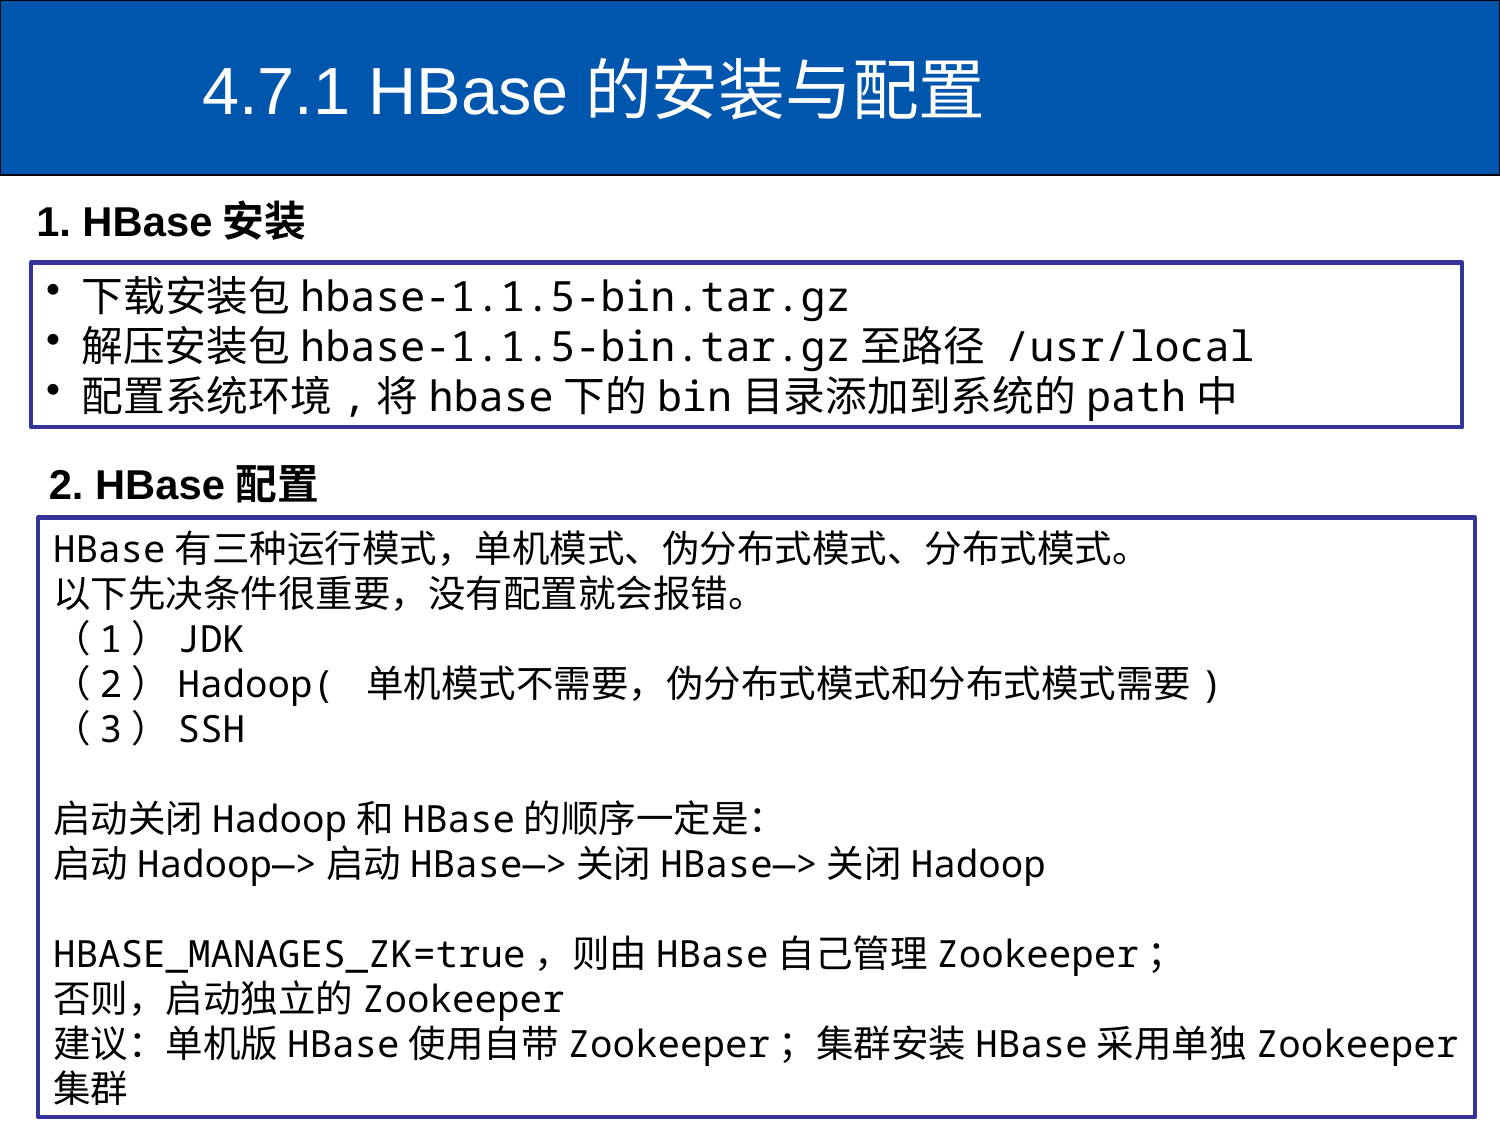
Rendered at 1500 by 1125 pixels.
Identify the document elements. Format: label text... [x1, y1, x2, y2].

text_box 2. HBase配置 [34, 450, 334, 515]
text_box HBase有三种运行模式，单机模式、伪分布式模式、分布式模式。 以下先决条件很重要，没有配置就会报错。 （1）JDK （2）Hadoop( 单机模式不需要，伪分布式模式和分布式模式需要) （3）SSH 启动关闭Hadoop和HBase的顺序一定是： 启动Hadoop—>启动HBase—>关闭HBase—>关闭Hadoop HBASE_MANAGES_ZK=true，则由HBase自己管理Zookeeper； 否则，启动独立的Zookeeper 建议：单机版HBase使用自带Zookeeper；集群安装HBase采用单独Zookeeper集群 [36, 515, 1477, 1119]
text_box [125, 937, 166, 998]
title 4.7.1 HBase的安装与配置 [187, 12, 1500, 163]
text_box 1. HBase安装 [21, 187, 322, 253]
text_box 下载安装包hbase-1.1.5-bin.tar.gz 解压安装包hbase-1.1.5-bin.tar.gz至路径 /usr/local 配置系统环境,将hbase下的bin目录添加到系统的path中 [29, 260, 1464, 429]
